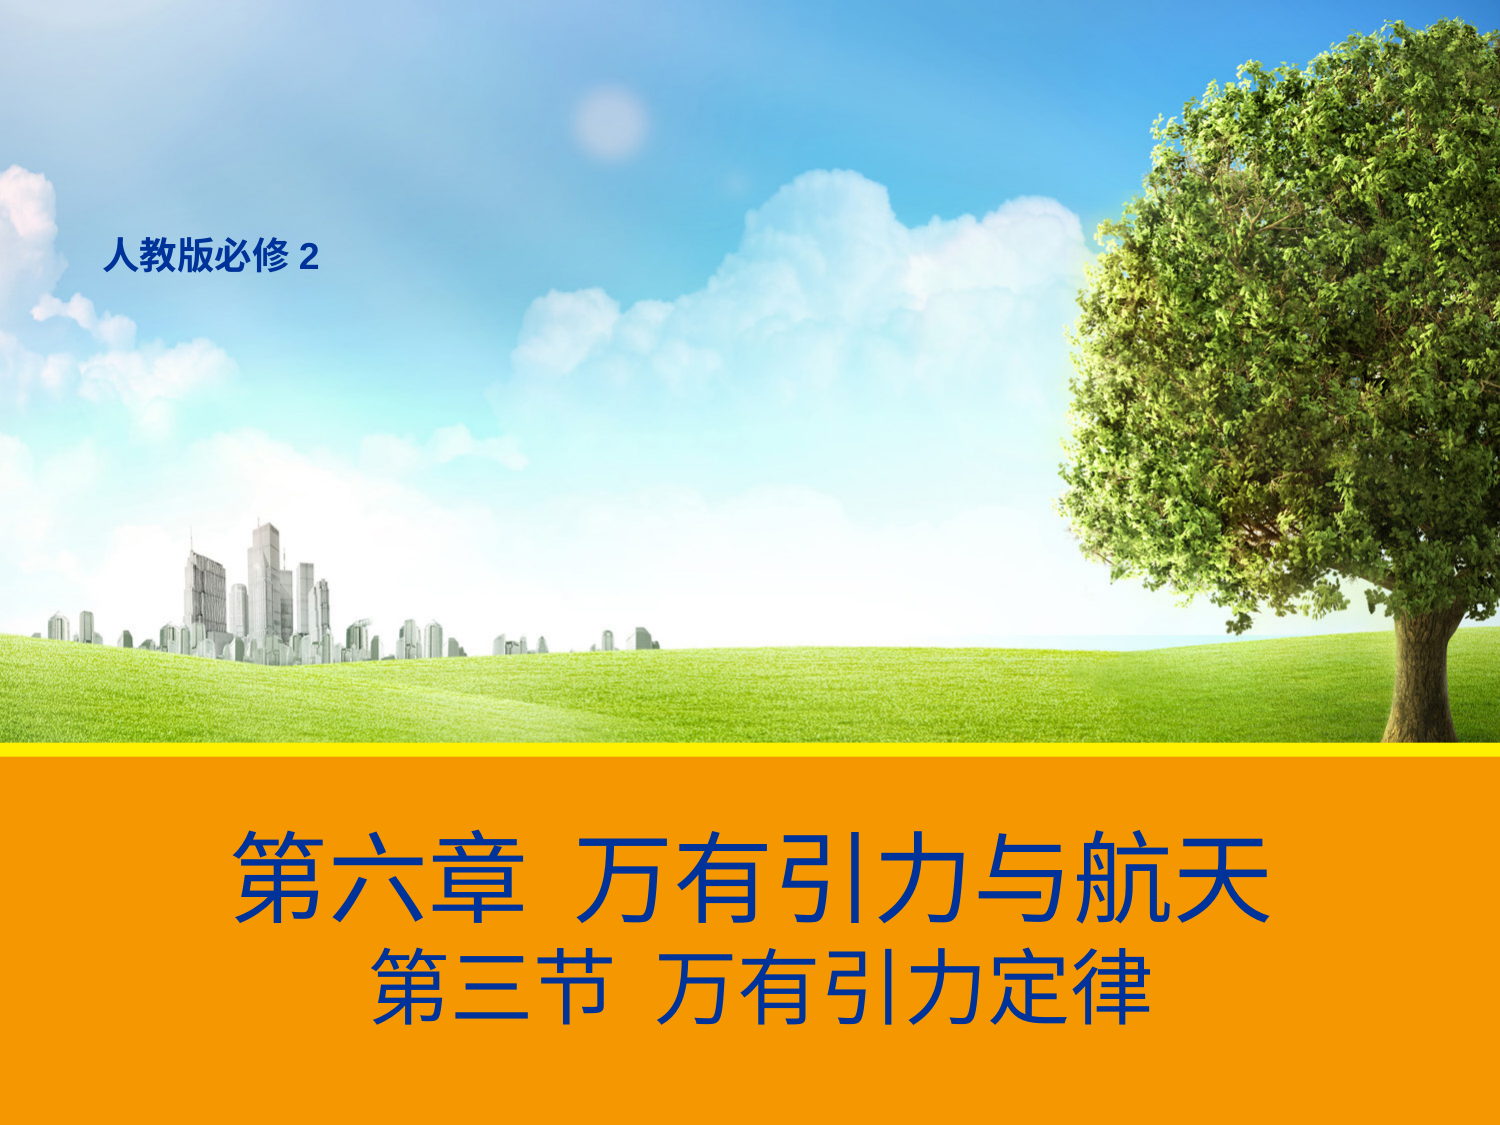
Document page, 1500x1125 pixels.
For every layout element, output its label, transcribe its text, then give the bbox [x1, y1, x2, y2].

text_box 第六章 万有引力与航天 第三节 万有引力定律 [214, 807, 1308, 1043]
picture [0, 0, 1500, 1125]
text_box 人教版必修2 [87, 224, 513, 285]
